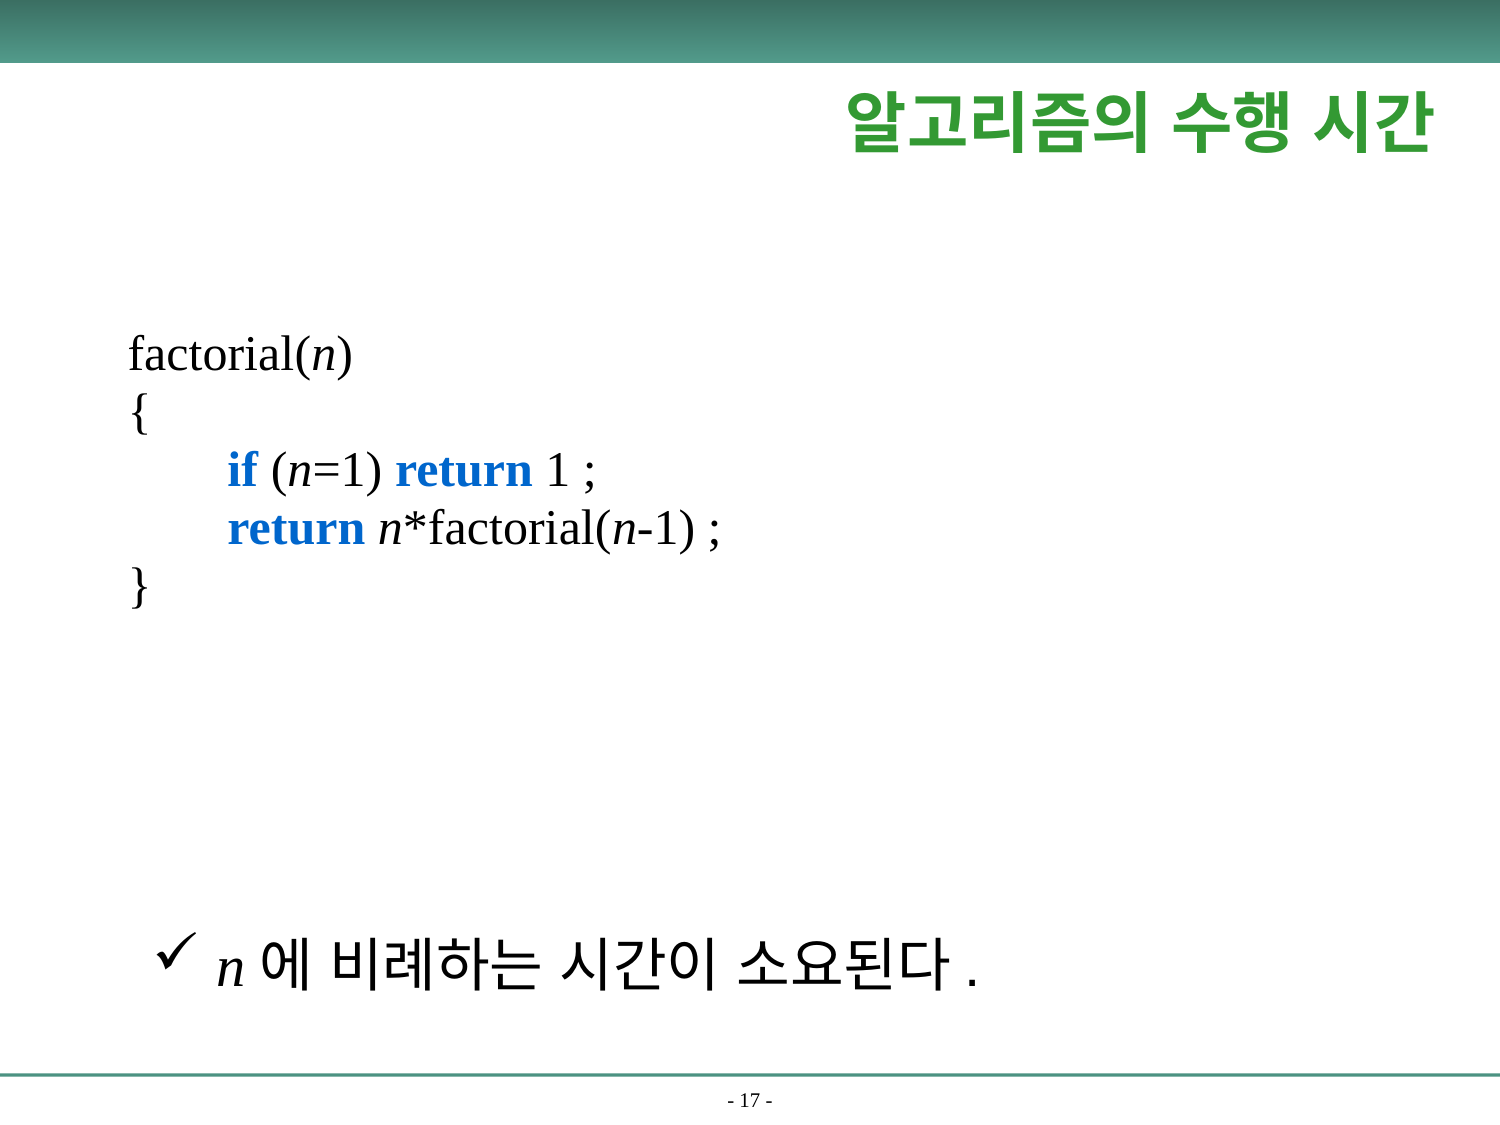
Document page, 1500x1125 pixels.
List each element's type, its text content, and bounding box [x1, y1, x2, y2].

list factorial(n) { if (n=1) return 1 ; return n*factorial(n-1) ; } [112, 324, 1388, 1000]
text_box n에 비례하는 시간이 소요된다. [137, 921, 996, 1006]
title 알고리즘의 수행 시간 [600, 72, 1452, 261]
